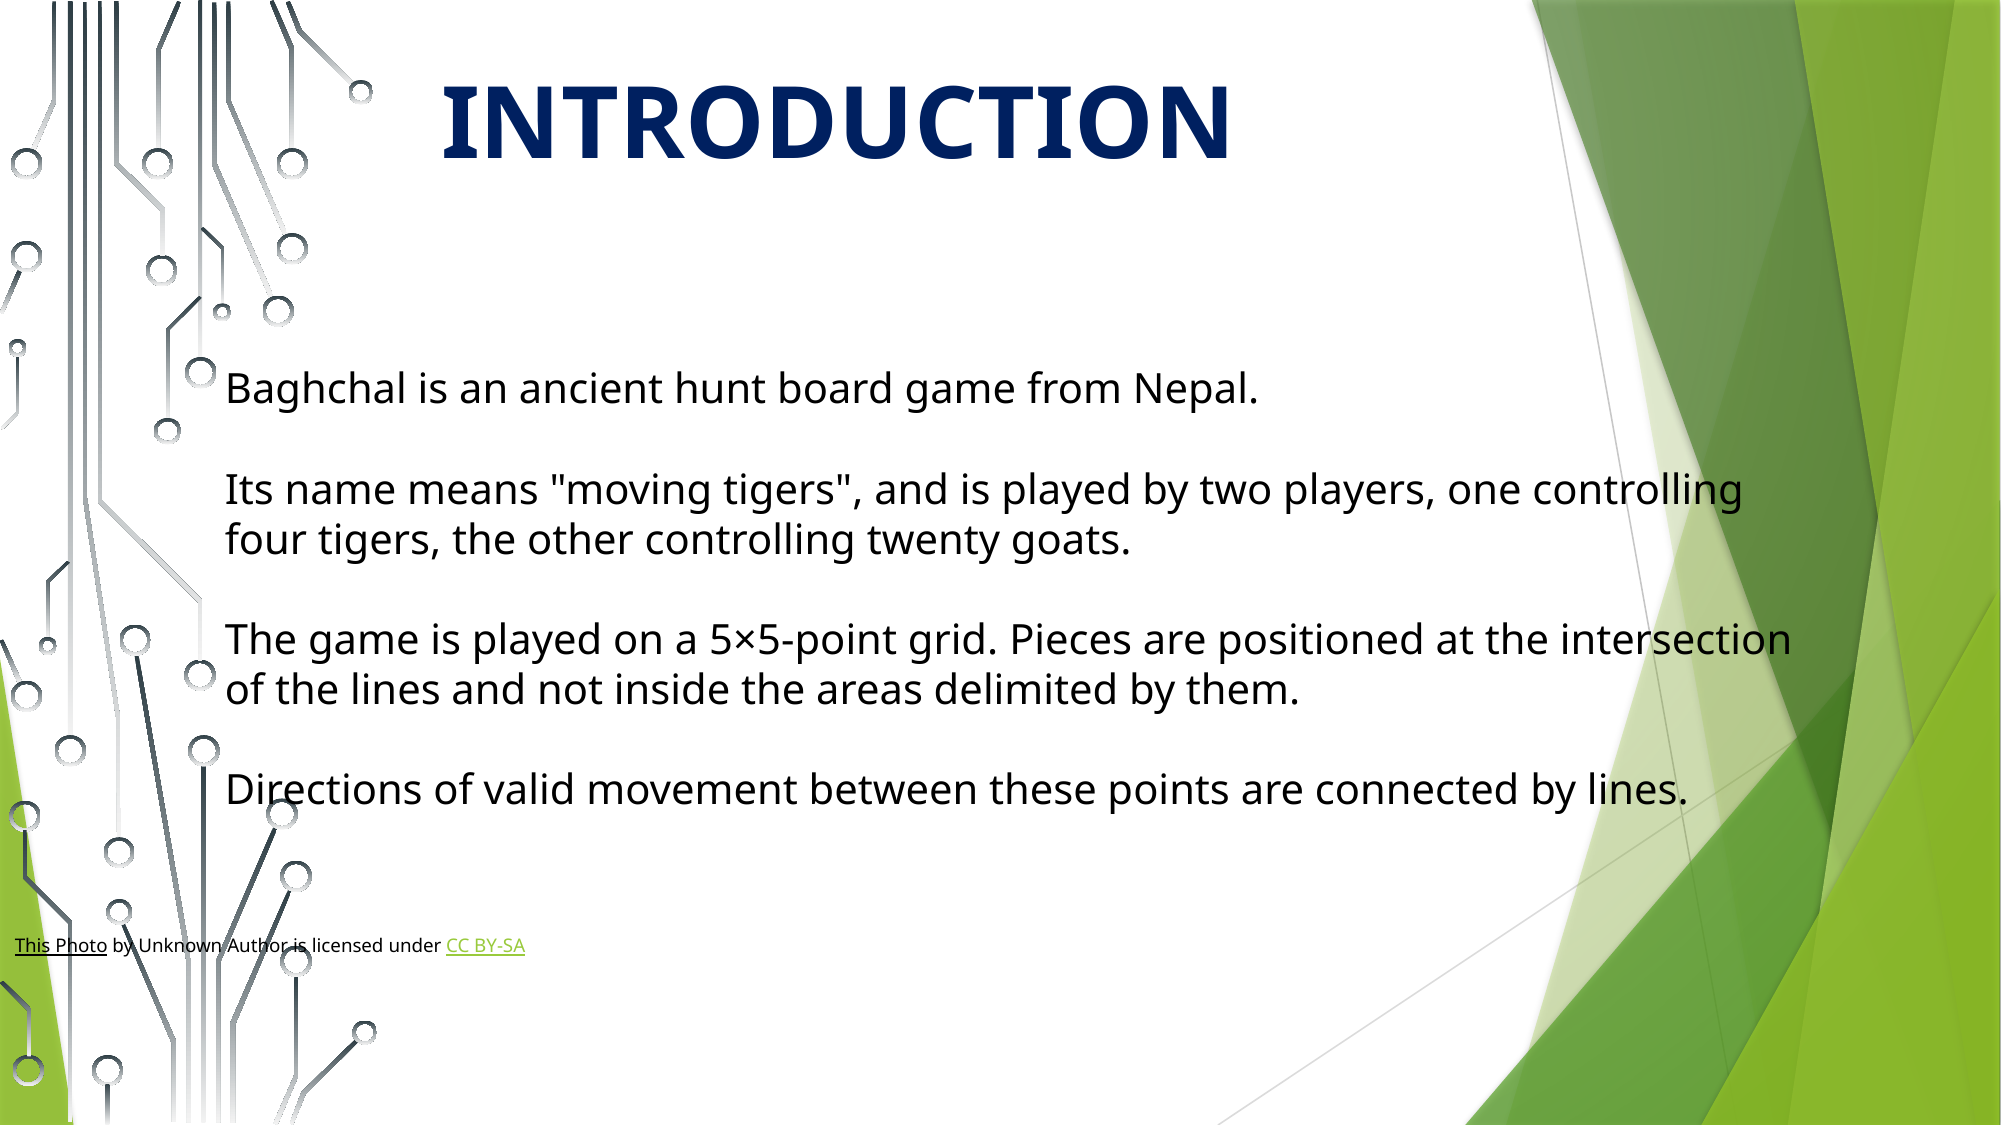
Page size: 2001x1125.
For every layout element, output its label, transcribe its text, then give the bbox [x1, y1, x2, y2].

text_box Baghchal is an ancient hunt board game from Nepal. Its name means "moving tigers", and is played by two players, one controlling four tigers, the other controlling twenty goats. The game is played on a 5×5-point grid. Pieces are positioned at the intersection of the lines and not inside the areas delimited by them. Directions of valid movement between these points are connected by lines. [210, 354, 1835, 820]
text_box INTRODUCTION [0, 51, 1625, 294]
